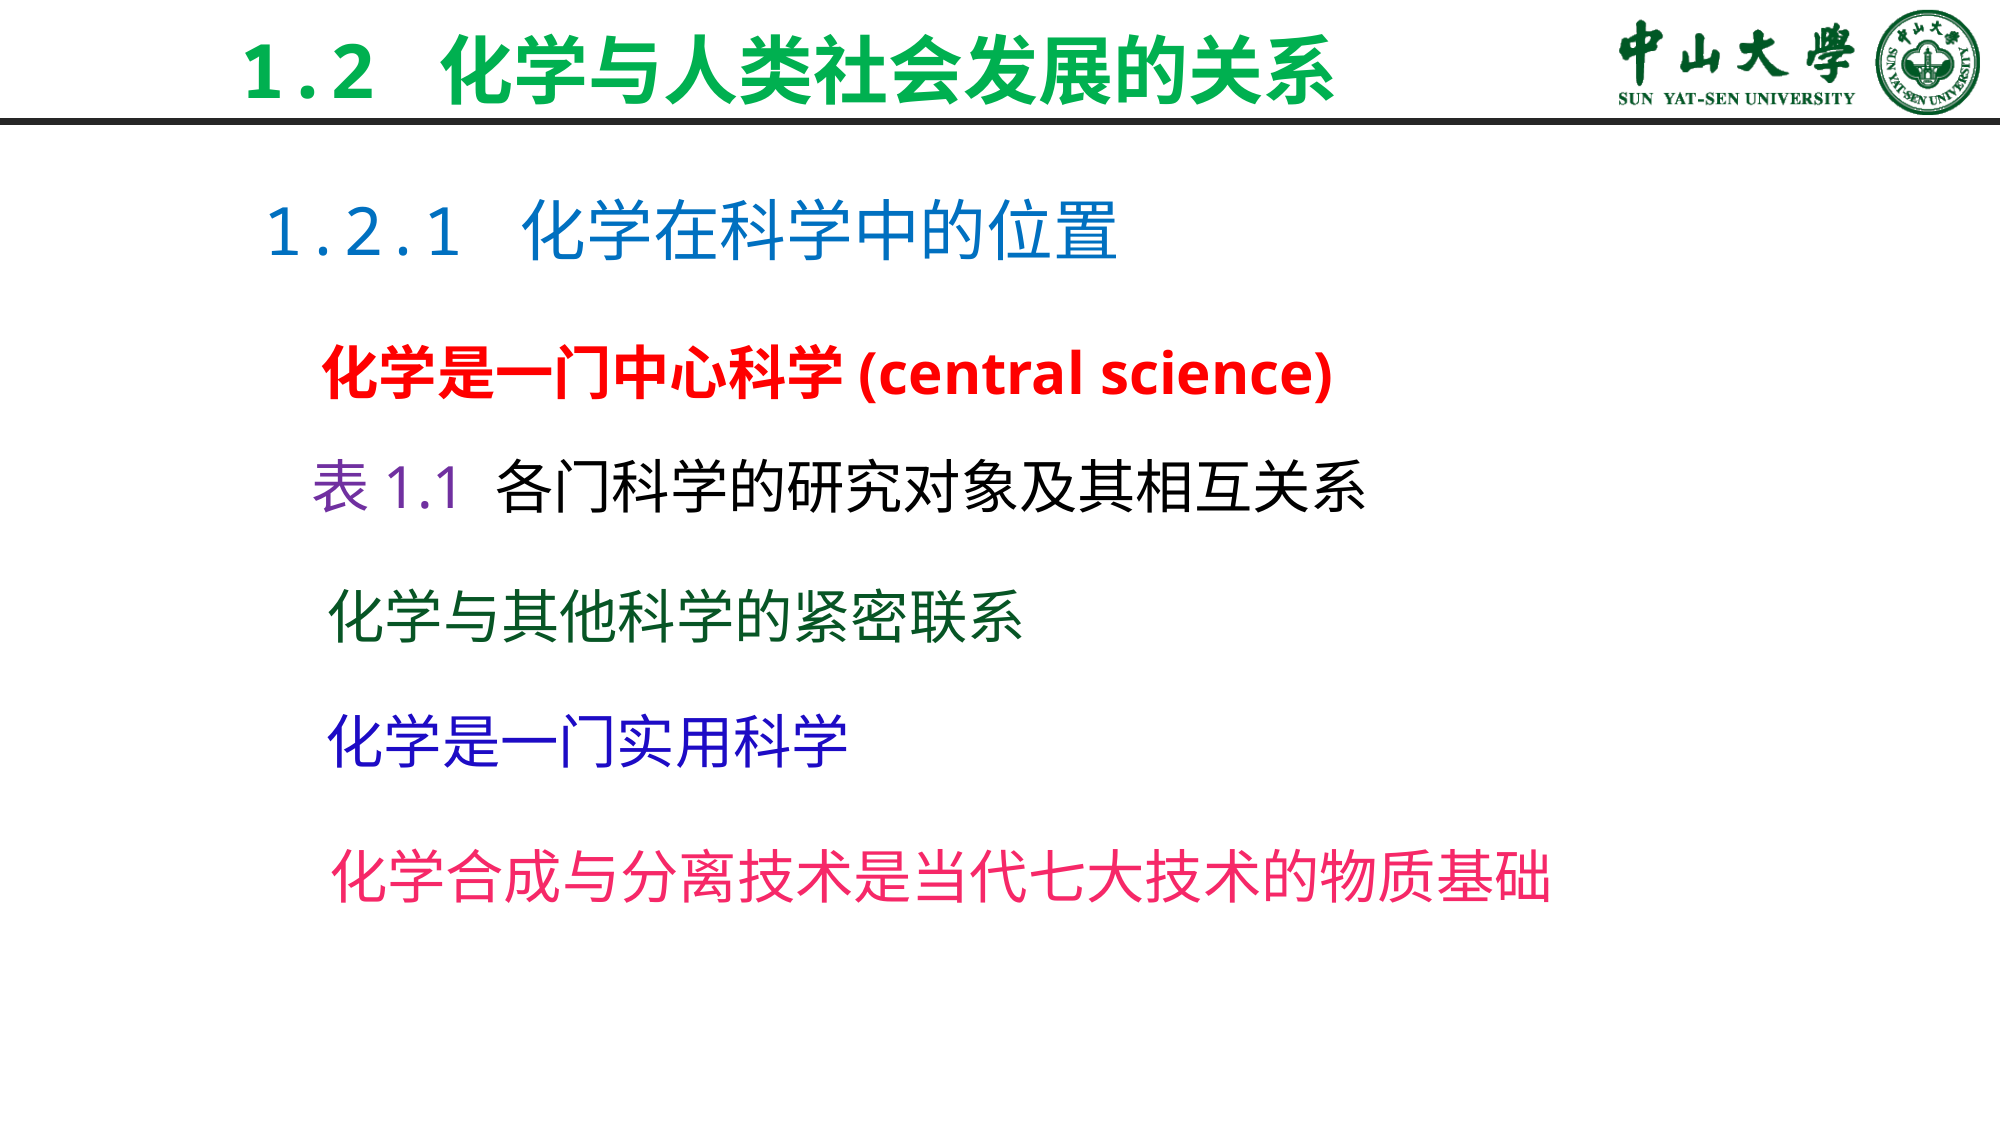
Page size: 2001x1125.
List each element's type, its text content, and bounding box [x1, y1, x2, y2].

text_box 化学与其他科学的紧密联系 [311, 573, 1041, 658]
picture [1597, 0, 2000, 118]
text_box 化学是一门中心科学(central science) [305, 328, 1349, 414]
text_box 化学合成与分离技术是当代七大技术的物质基础 [314, 832, 1568, 918]
text_box 表1.1 各门科学的研究对象及其相互关系 [296, 442, 1434, 528]
text_box 1.2.1 化学在科学中的位置 [248, 181, 1136, 276]
text_box 化学是一门实用科学 [310, 698, 865, 783]
picture [1597, 125, 2000, 129]
text_box 1.2 化学与人类社会发展的关系 [225, 15, 1354, 121]
